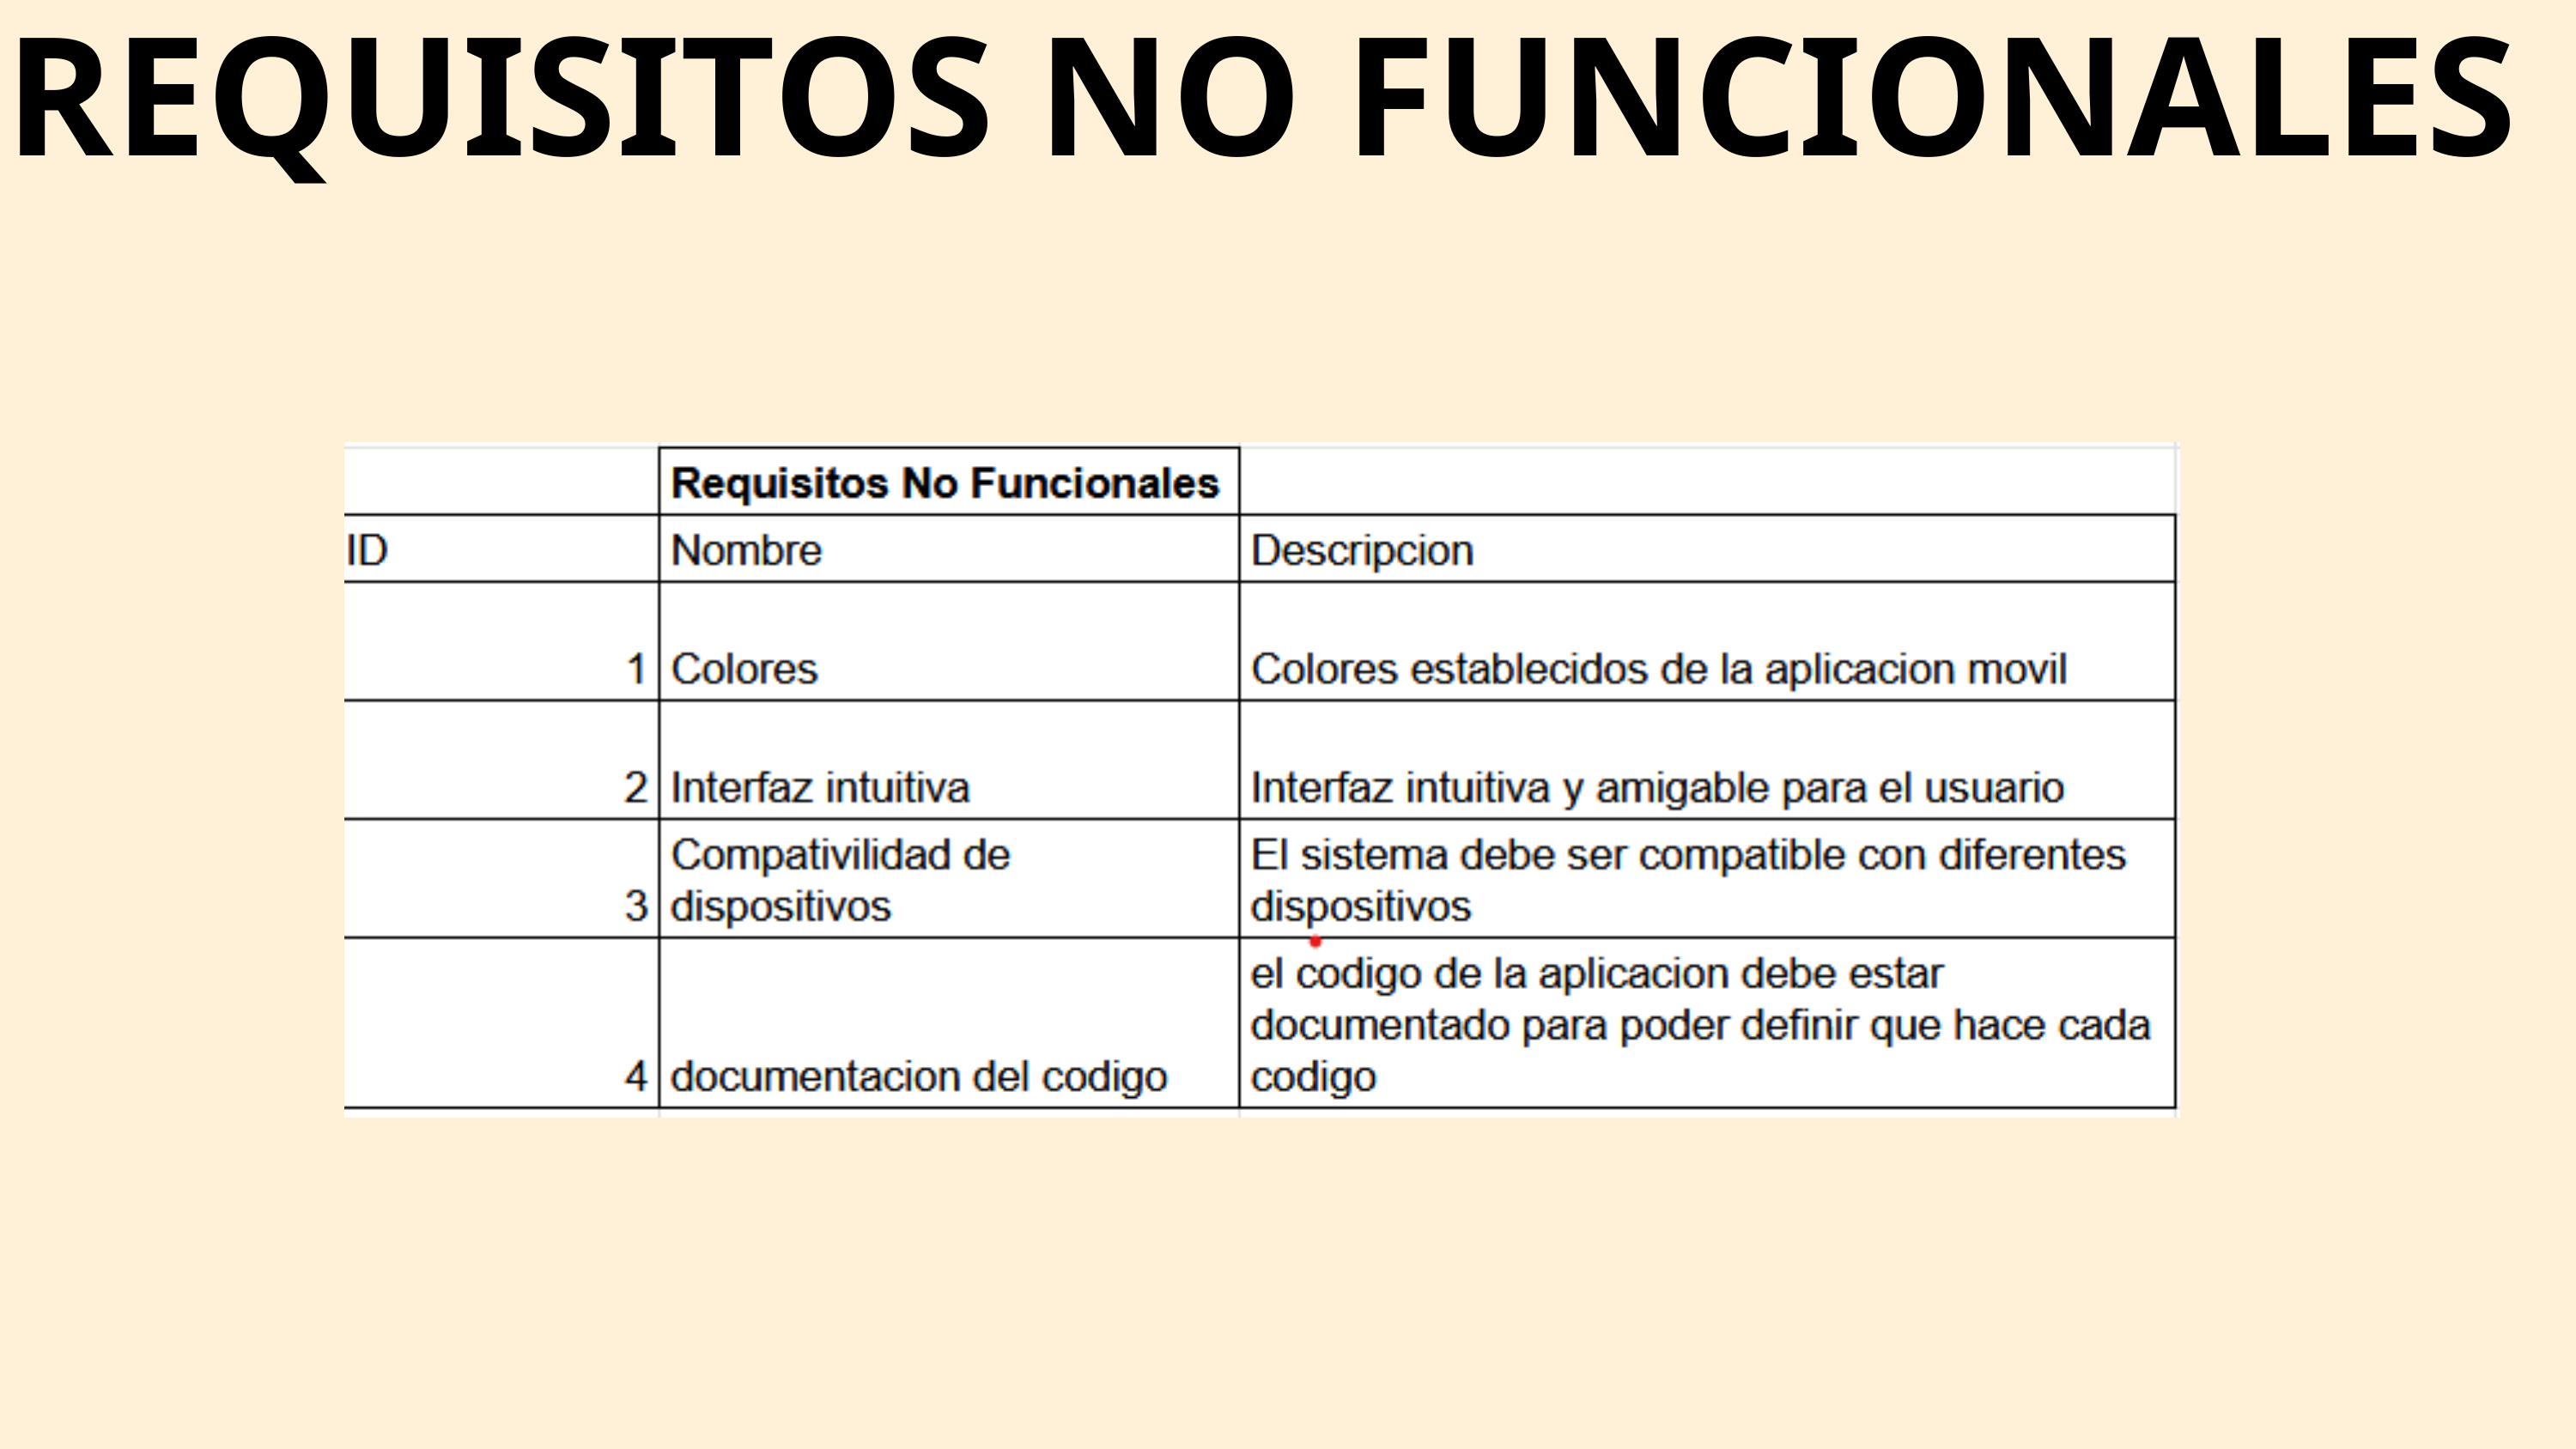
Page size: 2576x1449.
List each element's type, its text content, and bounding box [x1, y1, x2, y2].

text_box REQUISITOS NO FUNCIONALES [0, 0, 2524, 190]
text_box [344, 442, 2180, 1119]
